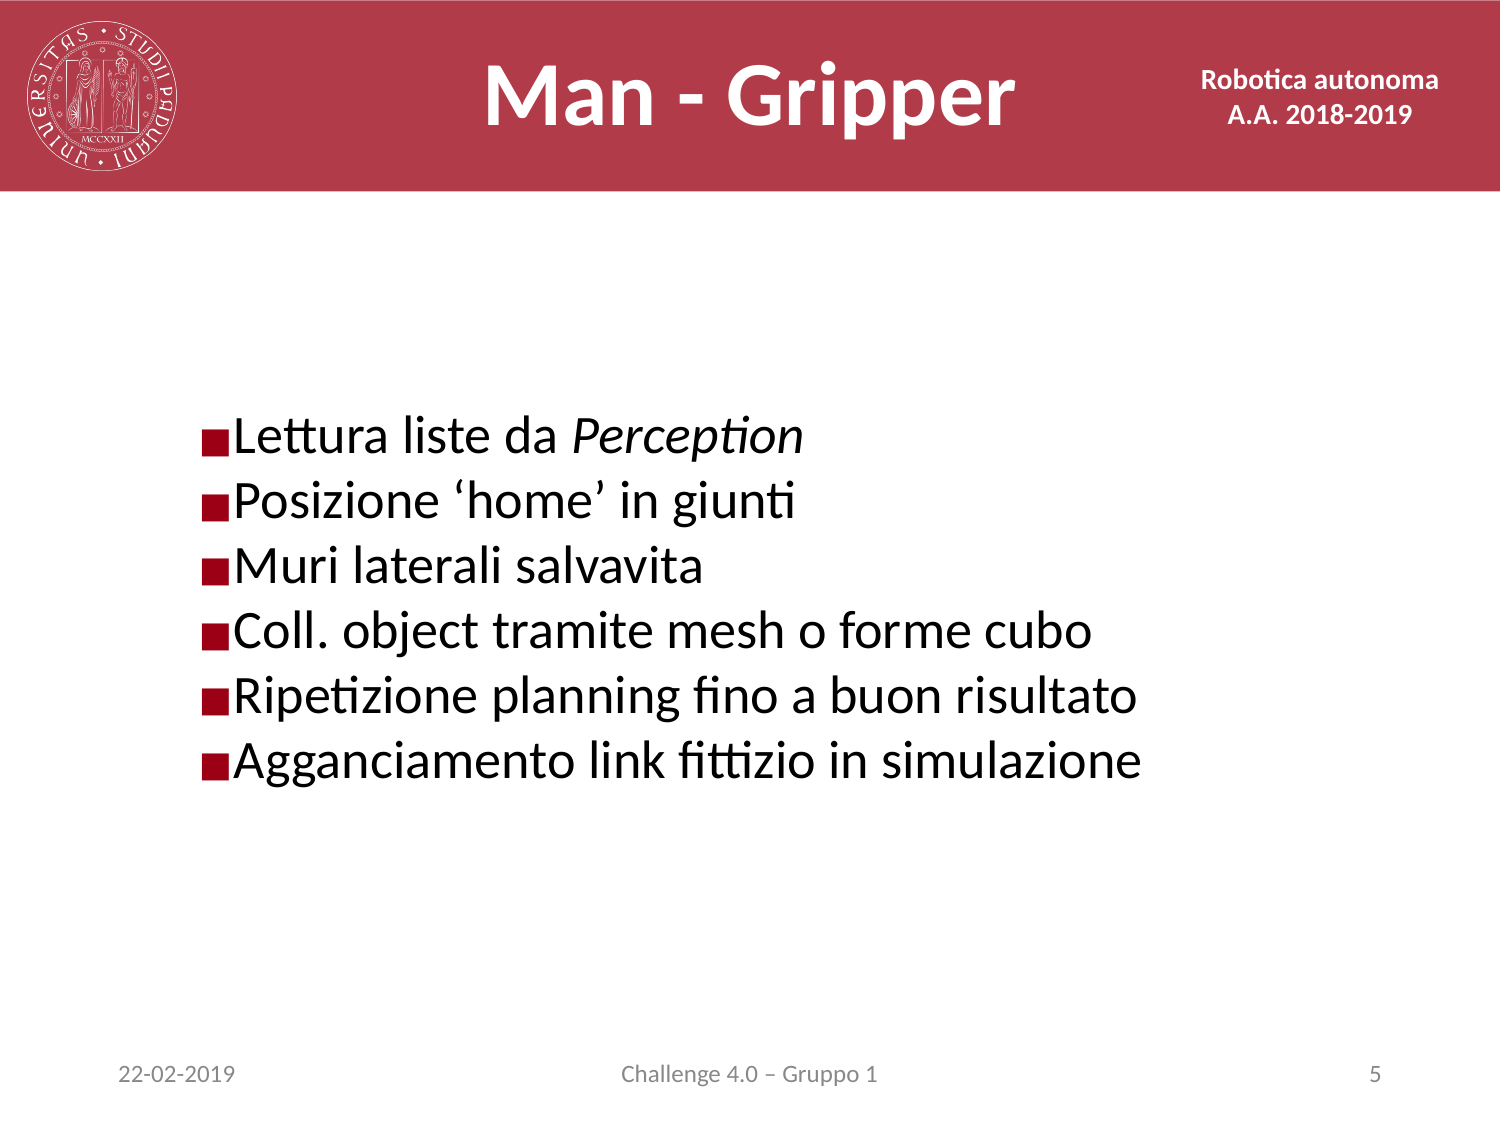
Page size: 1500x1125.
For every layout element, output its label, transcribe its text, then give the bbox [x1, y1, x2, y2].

title Man - Gripper [0, 0, 1500, 192]
text_box Robotica autonoma A.A. 2018-2019 [1181, 53, 1459, 139]
footer Challenge 4.0 – Gruppo 1 [486, 1042, 1014, 1103]
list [27, 21, 186, 171]
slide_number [103, 1042, 441, 1103]
slide_number 5 [1059, 1042, 1397, 1103]
text_box Lettura liste da Perception Posizione ‘home’ in giunti Muri laterali salvavita Coll. object tramite mesh o forme cubo Ripetizione planning fino a buon risultato Agganciamento link fittizio in simulazione [182, 392, 1270, 885]
